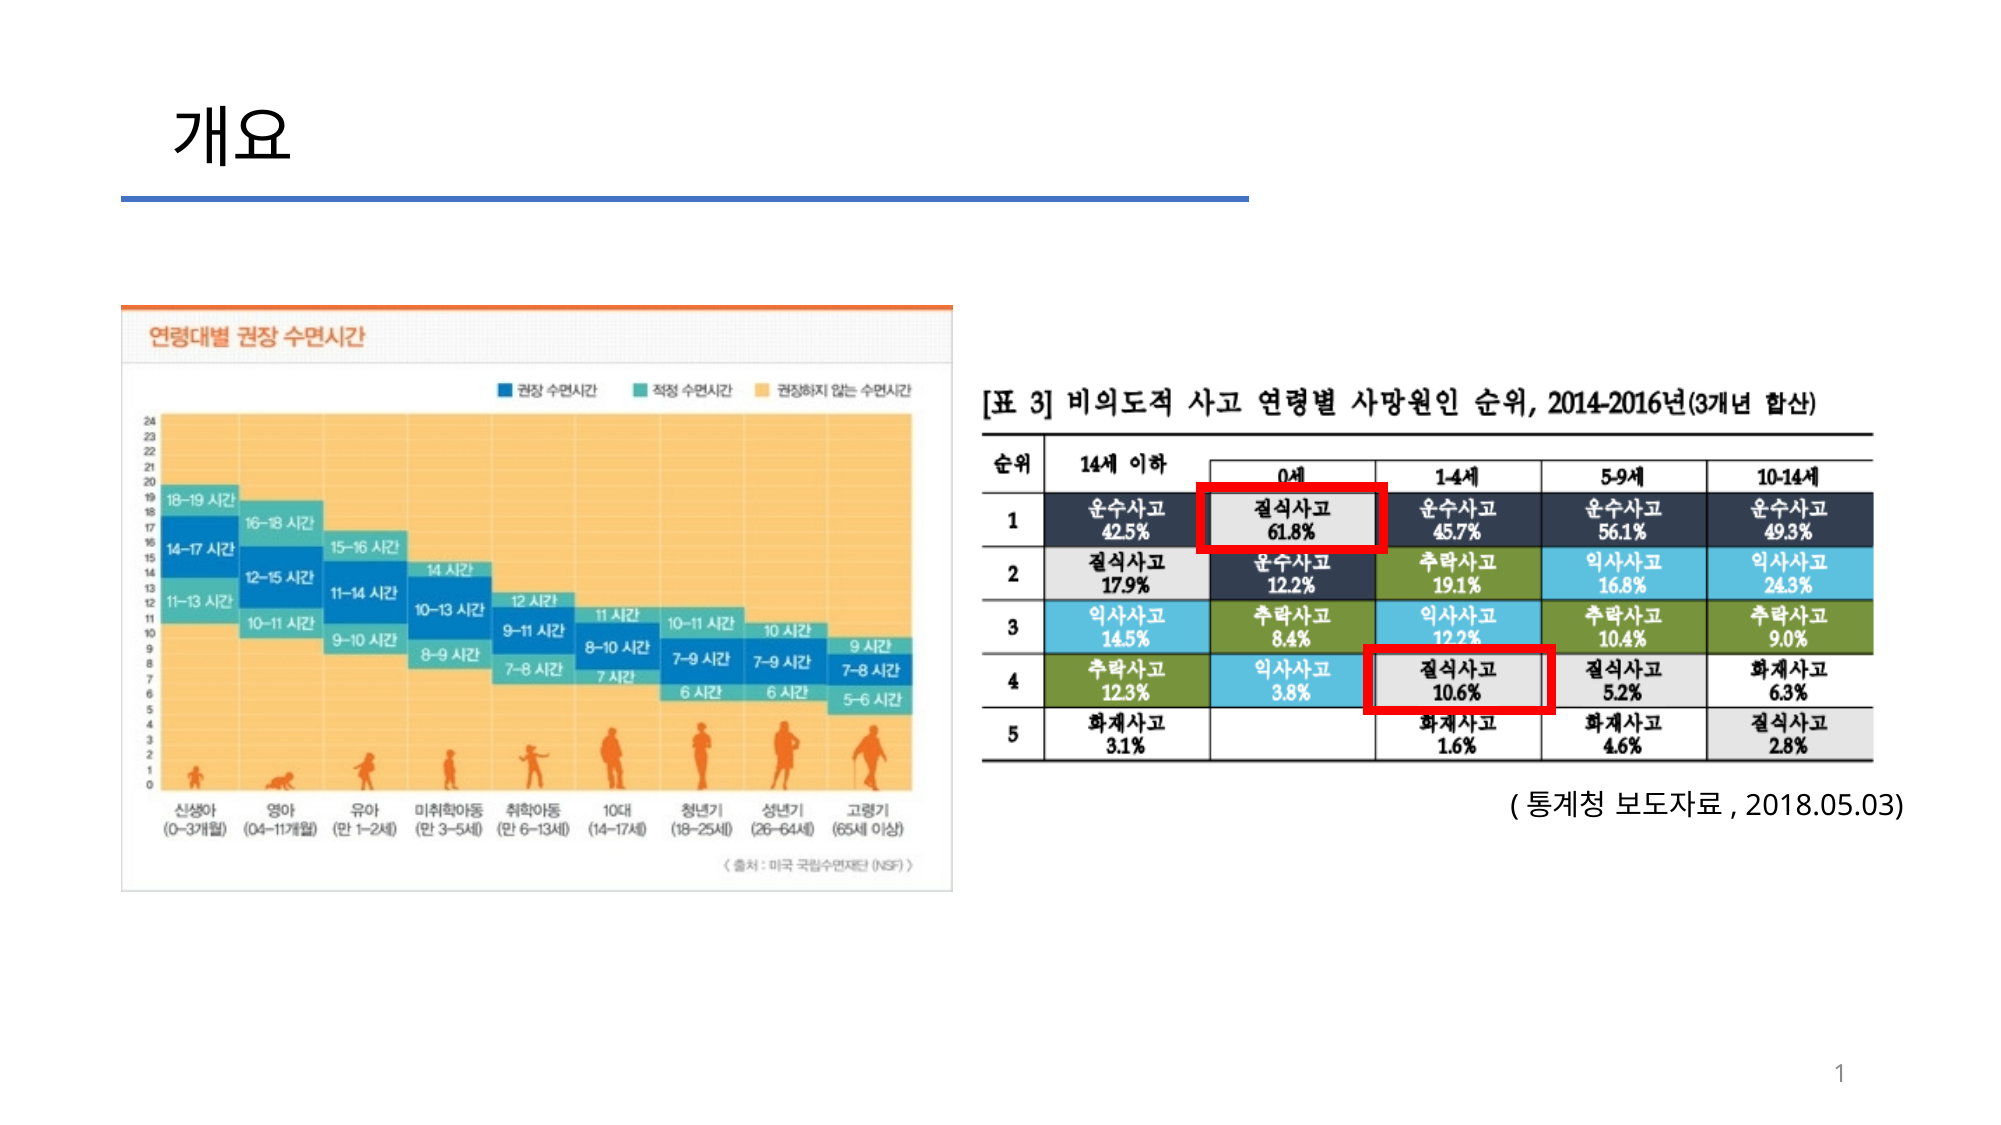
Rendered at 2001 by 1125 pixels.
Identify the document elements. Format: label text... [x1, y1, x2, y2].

slide_number 1 [1412, 1042, 1863, 1103]
text_box 개요 [156, 87, 617, 183]
picture [121, 305, 1899, 892]
text_box (통계청 보도자료, 2018.05.03) [1495, 778, 1928, 829]
